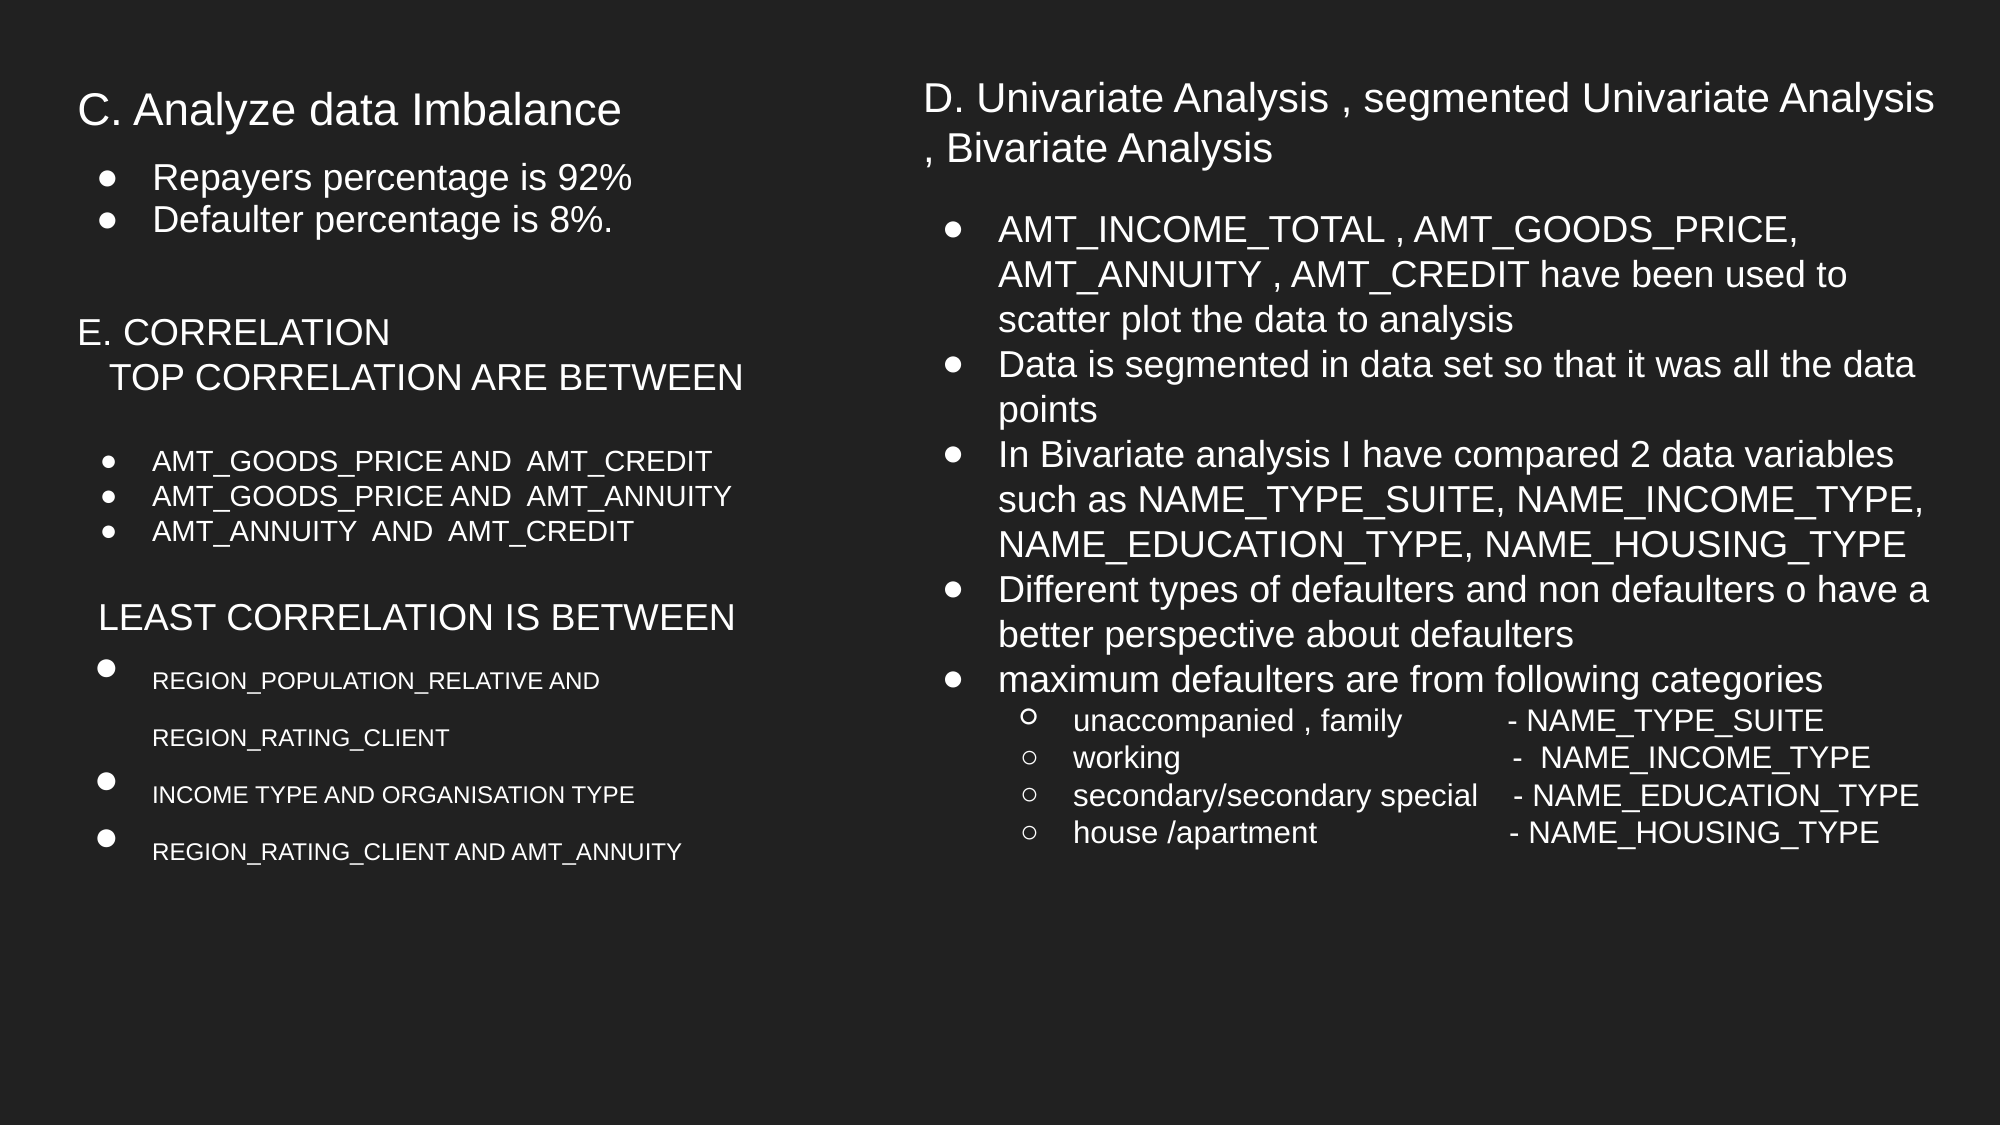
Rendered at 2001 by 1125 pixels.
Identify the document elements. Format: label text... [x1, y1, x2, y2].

text_box D. Univariate Analysis , segmented Univariate Analysis , Bivariate Analysis AMT_INCOME_TOTAL , AMT_GOODS_PRICE, AMT_ANNUITY , AMT_CREDIT have been used to scatter plot the data to analysis Data is segmented in data set so that it was all the data points In Bivariate analysis I have compared 2 data variables such as NAME_TYPE_SUITE, NAME_INCOME_TYPE, NAME_EDUCATION_TYPE, NAME_HOUSING_TYPE Different types of defaulters and non defaulters o have a better perspective about defaulters maximum defaulters are from following categories unaccompanied , family - NAME_TYPE_SUITE working - NAME_INCOME_TYPE secondary/secondary special - NAME_EDUCATION_TYPE house /apartment - NAME_HOUSING_TYPE [908, 55, 1953, 1071]
list C. Analyze data Imbalance Repayers percentage is 92% Defaulter percentage is 8%. [62, 76, 908, 257]
text_box E. CORRELATION TOP CORRELATION ARE BETWEEN AMT_GOODS_PRICE AND AMT_CREDIT AMT_GOODS_PRICE AND AMT_ANNUITY AMT_ANNUITY AND AMT_CREDIT LEAST CORRELATION IS BETWEEN REGION_POPULATION_RELATIVE AND REGION_RATING_CLIENT INCOME TYPE AND ORGANISATION TYPE REGION_RATING_CLIENT AND AMT_ANNUITY [62, 292, 919, 1052]
